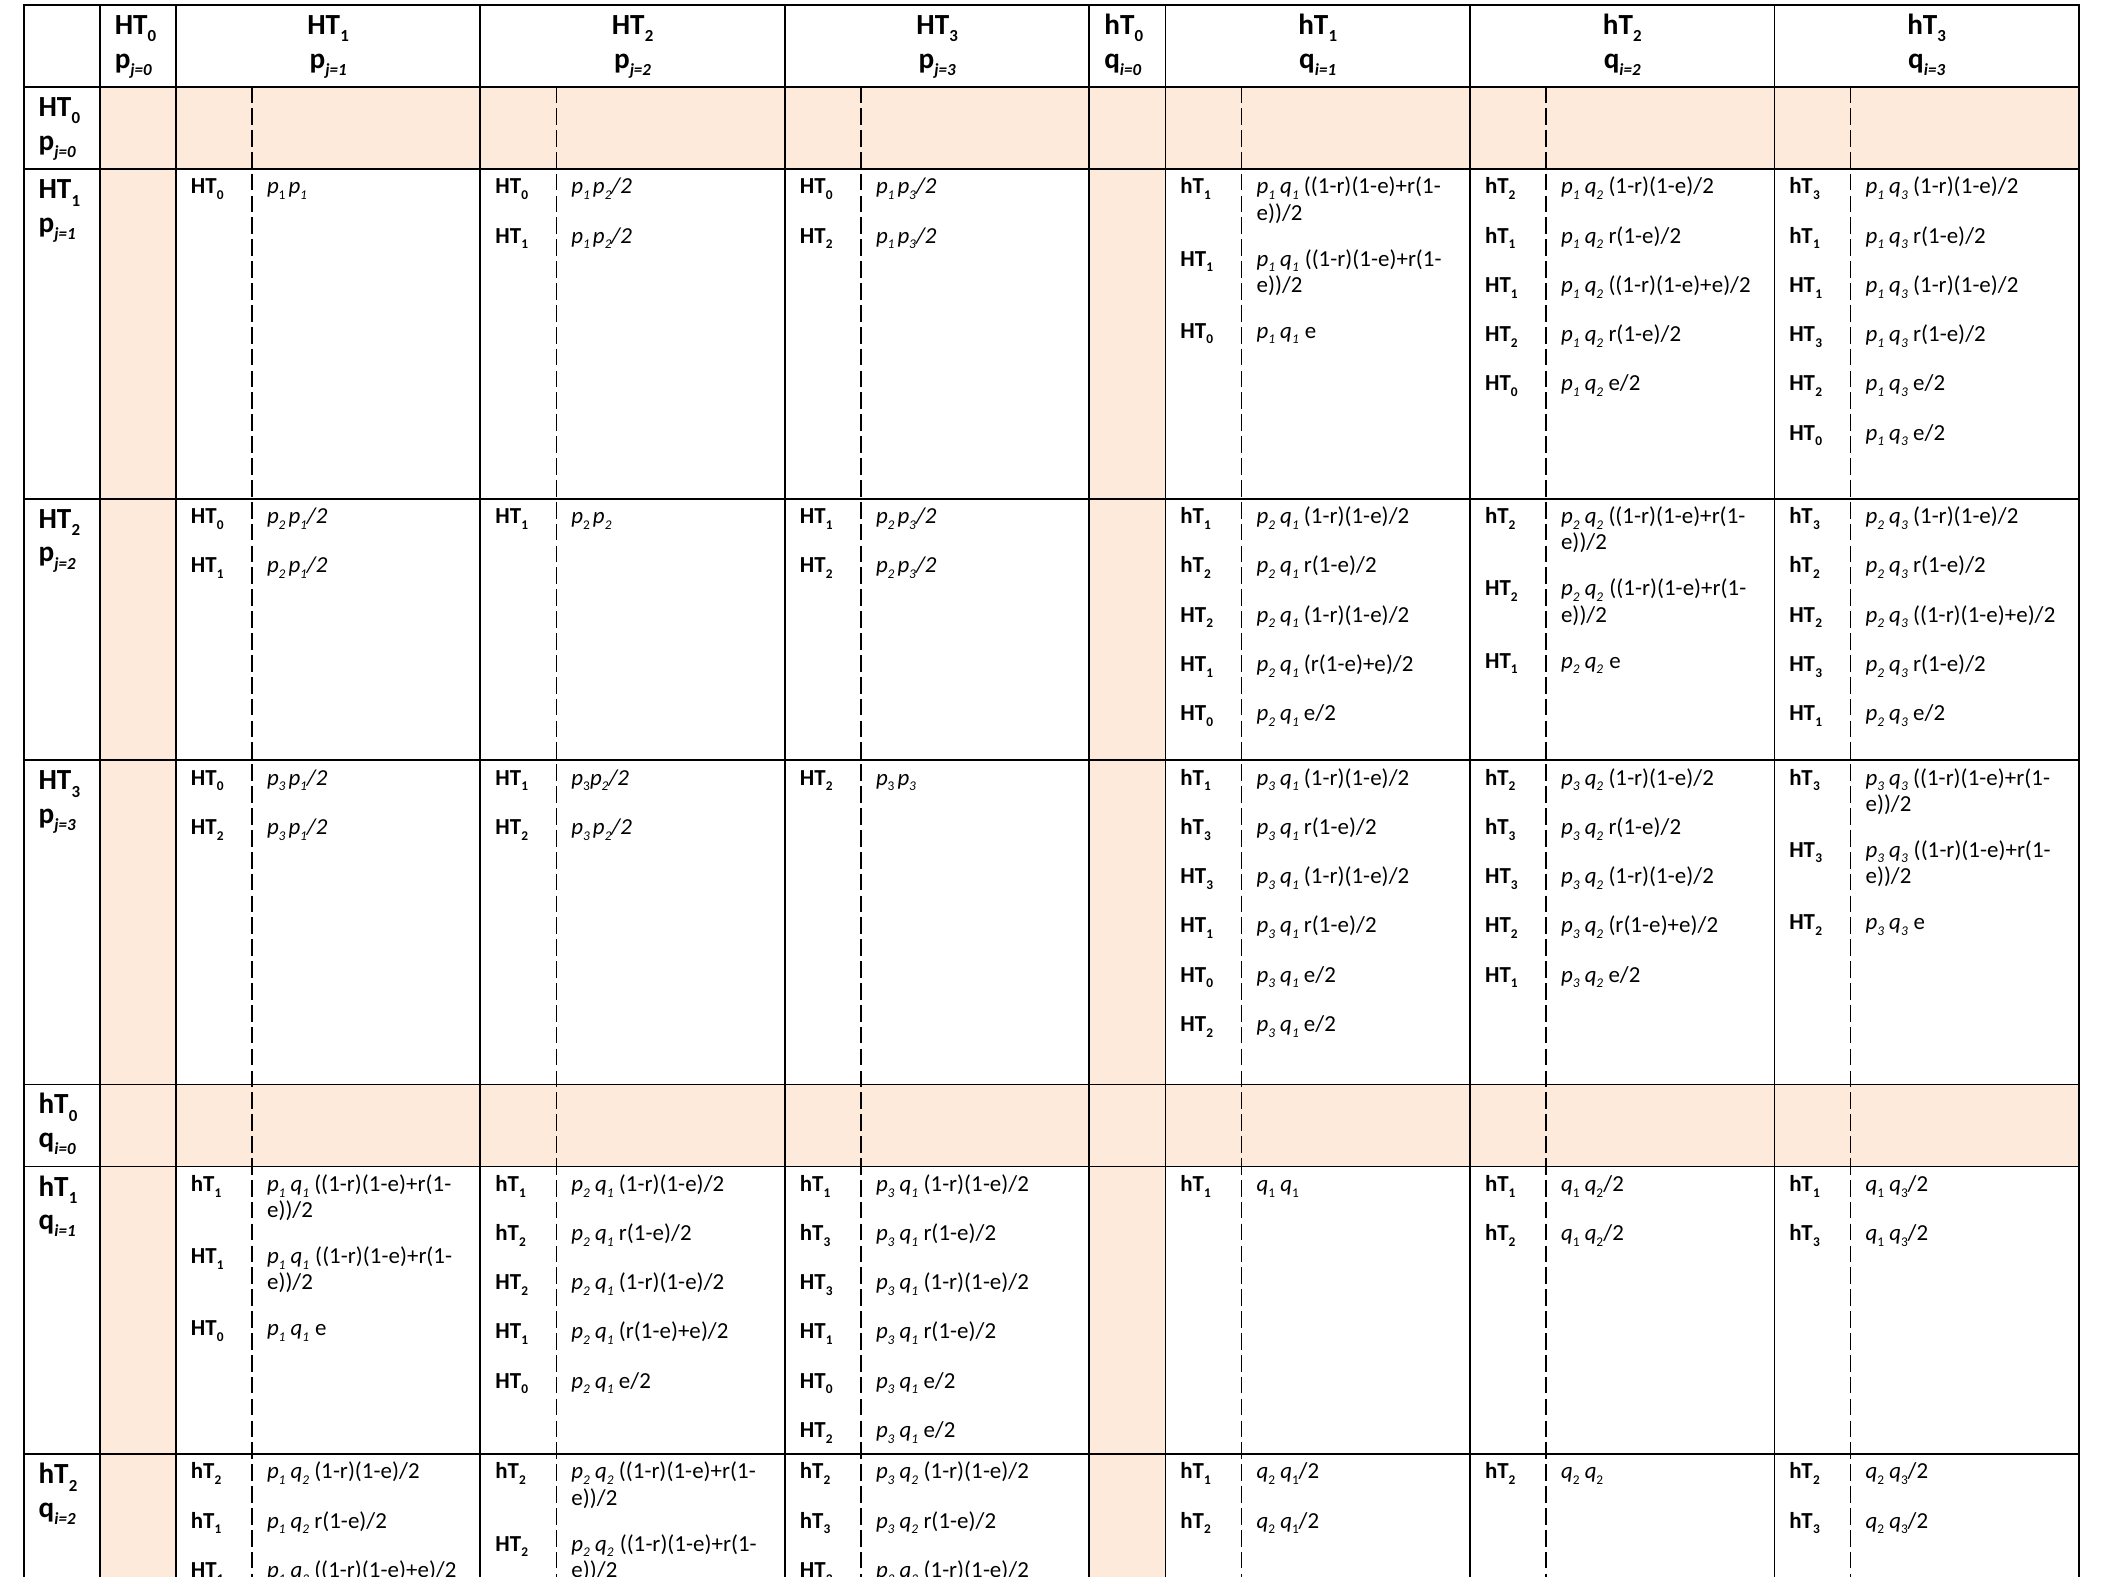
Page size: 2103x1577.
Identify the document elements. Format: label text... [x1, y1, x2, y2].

table_header hT2 qi=2 [1471, 6, 1774, 86]
table_cell hT2 HT2 HT1 [1471, 500, 1546, 759]
table_cell hT2 qi=2 [25, 1455, 99, 1577]
table_cell [1166, 1085, 1242, 1166]
table_cell [861, 88, 1088, 168]
table_cell [177, 1085, 252, 1166]
table_cell [101, 500, 175, 759]
table_cell [1471, 1085, 1546, 1166]
table_cell HT0 HT2 [786, 170, 861, 498]
table_header HT1 pj=1 [177, 6, 479, 86]
table_cell hT1 [1166, 1167, 1242, 1453]
table_cell p2 q1 (1-r)(1-e)/2 p2 q1 r(1-e)/2 p2 q1 (1-r)(1-e)/2 p2 q1 (r(1-e)+e)/2 p2 q1 e/2 [1242, 500, 1469, 759]
table_cell hT1 hT3 HT3 HT1 HT0 HT2 [1166, 761, 1242, 1084]
table_header HT0 pj=0 [101, 6, 175, 86]
table_cell p3 q2 (1-r)(1-e)/2 p3 q2 r(1-e)/2 p3 q2 (1-r)(1-e)/2 p3 q2 (r(1-e)+e)/2 p3 q2 e/2 [861, 1455, 1088, 1577]
table_cell hT3 hT1 HT1 HT3 HT2 HT0 [1775, 170, 1851, 498]
table_cell [1090, 1085, 1165, 1166]
table_cell p3 q2 (1-r)(1-e)/2 p3 q2 r(1-e)/2 p3 q2 (1-r)(1-e)/2 p3 q2 (r(1-e)+e)/2 p3 q2 e/2 [1546, 761, 1774, 1084]
table_header hT0 qi=0 [1090, 6, 1165, 86]
table_cell HT2 [786, 761, 861, 1084]
table_cell hT2 HT2 HT1 [481, 1455, 556, 1577]
table_cell [786, 1085, 861, 1166]
table_cell [481, 1085, 556, 1166]
table_cell [252, 88, 479, 168]
table_cell HT3 pj=3 [25, 761, 99, 1084]
table_cell hT2 hT3 HT3 HT2 HT1 [1471, 761, 1546, 1084]
table_cell p2 q3 (1-r)(1-e)/2 p2 q3 r(1-e)/2 p2 q3 ((1-r)(1-e)+e)/2 p2 q3 r(1-e)/2 p2 q3 e/2 [1851, 500, 2078, 759]
table_cell HT1 HT2 [786, 500, 861, 759]
table_cell [1090, 761, 1165, 1084]
table_cell HT0 HT1 [481, 170, 556, 498]
table_cell HT0 HT1 [177, 500, 252, 759]
table_header HT2 pj=2 [481, 6, 784, 86]
table_cell hT2 hT3 HT3 HT2 HT1 [786, 1455, 861, 1577]
table_cell hT1 HT1 HT0 [177, 1167, 252, 1453]
table_cell [556, 88, 784, 168]
table_cell hT1 HT1 HT0 [1166, 170, 1242, 498]
table_cell HT0 [177, 170, 252, 498]
table_cell hT2 hT3 [1775, 1455, 1851, 1577]
table_cell hT1 hT2 HT2 HT1 HT0 [481, 1167, 556, 1453]
table_cell [101, 1455, 175, 1577]
table_cell HT2 pj=2 [25, 500, 99, 759]
table_cell [1242, 1085, 1469, 1166]
table_cell [101, 88, 175, 168]
table_cell [177, 88, 252, 168]
table_cell p1 q1 ((1-r)(1-e)+r(1-e))/2 p1 q1 ((1-r)(1-e)+r(1-e))/2 p1 q1 e [1242, 170, 1469, 498]
table_cell [1851, 1085, 2078, 1166]
table_cell hT1 hT2 HT2 HT1 HT0 [1166, 500, 1242, 759]
table_cell p3 p1/2 p3 p1/2 [252, 761, 479, 1084]
table_cell p2 p2 [556, 500, 784, 759]
table_cell hT3 HT3 HT2 [1775, 761, 1851, 1084]
table_cell p2 p1/2 p2 p1/2 [252, 500, 479, 759]
table_cell [1546, 1085, 1774, 1166]
table_cell hT1 hT3 HT3 HT1 HT0 HT2 [786, 1167, 861, 1453]
table_cell [1090, 88, 1165, 168]
table_cell hT1 qi=1 [25, 1167, 99, 1453]
table_cell [1546, 88, 1774, 168]
table_cell q1 q1 [1242, 1167, 1469, 1453]
table_header hT3 qi=3 [1775, 6, 2078, 86]
table_cell [556, 1085, 784, 1166]
table_cell [1471, 88, 1546, 168]
table_cell [786, 88, 861, 168]
table_cell q2 q2 [1546, 1455, 1774, 1577]
table_cell q2 q3/2 q2 q3/2 [1851, 1455, 2078, 1577]
table_cell [1775, 1085, 1851, 1166]
table_cell [1775, 88, 1851, 168]
table_cell p1 q1 ((1-r)(1-e)+r(1-e))/2 p1 q1 ((1-r)(1-e)+r(1-e))/2 p1 q1 e [252, 1167, 479, 1453]
table_header HT3 pj=3 [786, 6, 1088, 86]
table_cell q1 q3/2 q1 q3/2 [1851, 1167, 2078, 1453]
table_cell [1166, 88, 1242, 168]
table_cell [1090, 500, 1165, 759]
table_cell [1851, 88, 2078, 168]
table_cell p3 q1 (1-r)(1-e)/2 p3 q1 r(1-e)/2 p3 q1 (1-r)(1-e)/2 p3 q1 r(1-e)/2 p3 q1 e/2 p3 q1 e/2 [861, 1167, 1088, 1453]
table_cell p1 p2/2 p1 p2/2 [556, 170, 784, 498]
table_cell p2 q2 ((1-r)(1-e)+r(1-e))/2 p2 q2 ((1-r)(1-e)+r(1-e))/2 p2 q2 e [1546, 500, 1774, 759]
table_cell hT1 hT2 [1166, 1455, 1242, 1577]
table_cell hT2 hT1 HT1 HT2 HT0 [177, 1455, 252, 1577]
table_cell hT1 hT2 [1471, 1167, 1546, 1453]
table_cell q2 q1/2 q2 q1/2 [1242, 1455, 1469, 1577]
table_cell [101, 761, 175, 1084]
table_cell HT0 HT2 [177, 761, 252, 1084]
table_cell p3p2/2 p3 p2/2 [556, 761, 784, 1084]
table_cell [1242, 88, 1469, 168]
table_cell [101, 170, 175, 498]
table_cell [252, 1085, 479, 1166]
table_cell p1 q2 (1-r)(1-e)/2 p1 q2 r(1-e)/2 p1 q2 ((1-r)(1-e)+e)/2 p1 q2 r(1-e)/2 p1 q2 e/2 [252, 1455, 479, 1577]
table_cell p3 q3 ((1-r)(1-e)+r(1-e))/2 p3 q3 ((1-r)(1-e)+r(1-e))/2 p3 q3 e [1851, 761, 2078, 1084]
table_cell [1090, 1167, 1165, 1453]
table_cell HT1 pj=1 [25, 170, 99, 498]
table_cell hT2 hT1 HT1 HT2 HT0 [1471, 170, 1546, 498]
table_cell HT0 pj=0 [25, 88, 99, 168]
table_cell p3 p3 [861, 761, 1088, 1084]
table_cell hT3 hT2 HT2 HT3 HT1 [1775, 500, 1851, 759]
table_cell p1 p3/2 p1 p3/2 [861, 170, 1088, 498]
table_cell p1 p1 [252, 170, 479, 498]
table_cell [481, 88, 556, 168]
table_cell p2 p3/2 p2 p3/2 [861, 500, 1088, 759]
table_cell HT1 HT2 [481, 761, 556, 1084]
table_cell hT1 hT3 [1775, 1167, 1851, 1453]
table_cell hT0 qi=0 [25, 1085, 99, 1166]
table_cell [1090, 1455, 1165, 1577]
table_cell [101, 1167, 175, 1453]
table_cell HT1 [481, 500, 556, 759]
table_cell [861, 1085, 1088, 1166]
table_header [25, 6, 99, 86]
table_header hT1 qi=1 [1166, 6, 1469, 86]
table_cell q1 q2/2 q1 q2/2 [1546, 1167, 1774, 1453]
table_cell p1 q2 (1-r)(1-e)/2 p1 q2 r(1-e)/2 p1 q2 ((1-r)(1-e)+e)/2 p1 q2 r(1-e)/2 p1 q2 e/2 [1546, 170, 1774, 498]
table_cell p2 q1 (1-r)(1-e)/2 p2 q1 r(1-e)/2 p2 q1 (1-r)(1-e)/2 p2 q1 (r(1-e)+e)/2 p2 q1 e/2 [556, 1167, 784, 1453]
table_cell [101, 1085, 175, 1166]
table_cell [1090, 170, 1165, 498]
table_cell p3 q1 (1-r)(1-e)/2 p3 q1 r(1-e)/2 p3 q1 (1-r)(1-e)/2 p3 q1 r(1-e)/2 p3 q1 e/2 p3 q1 e/2 [1242, 761, 1469, 1084]
table_cell p2 q2 ((1-r)(1-e)+r(1-e))/2 p2 q2 ((1-r)(1-e)+r(1-e))/2 p2 q2 e [556, 1455, 784, 1577]
table_cell p1 q3 (1-r)(1-e)/2 p1 q3 r(1-e)/2 p1 q3 (1-r)(1-e)/2 p1 q3 r(1-e)/2 p1 q3 e/2 p1 q3 e/2 [1851, 170, 2078, 498]
table_cell hT2 [1471, 1455, 1546, 1577]
